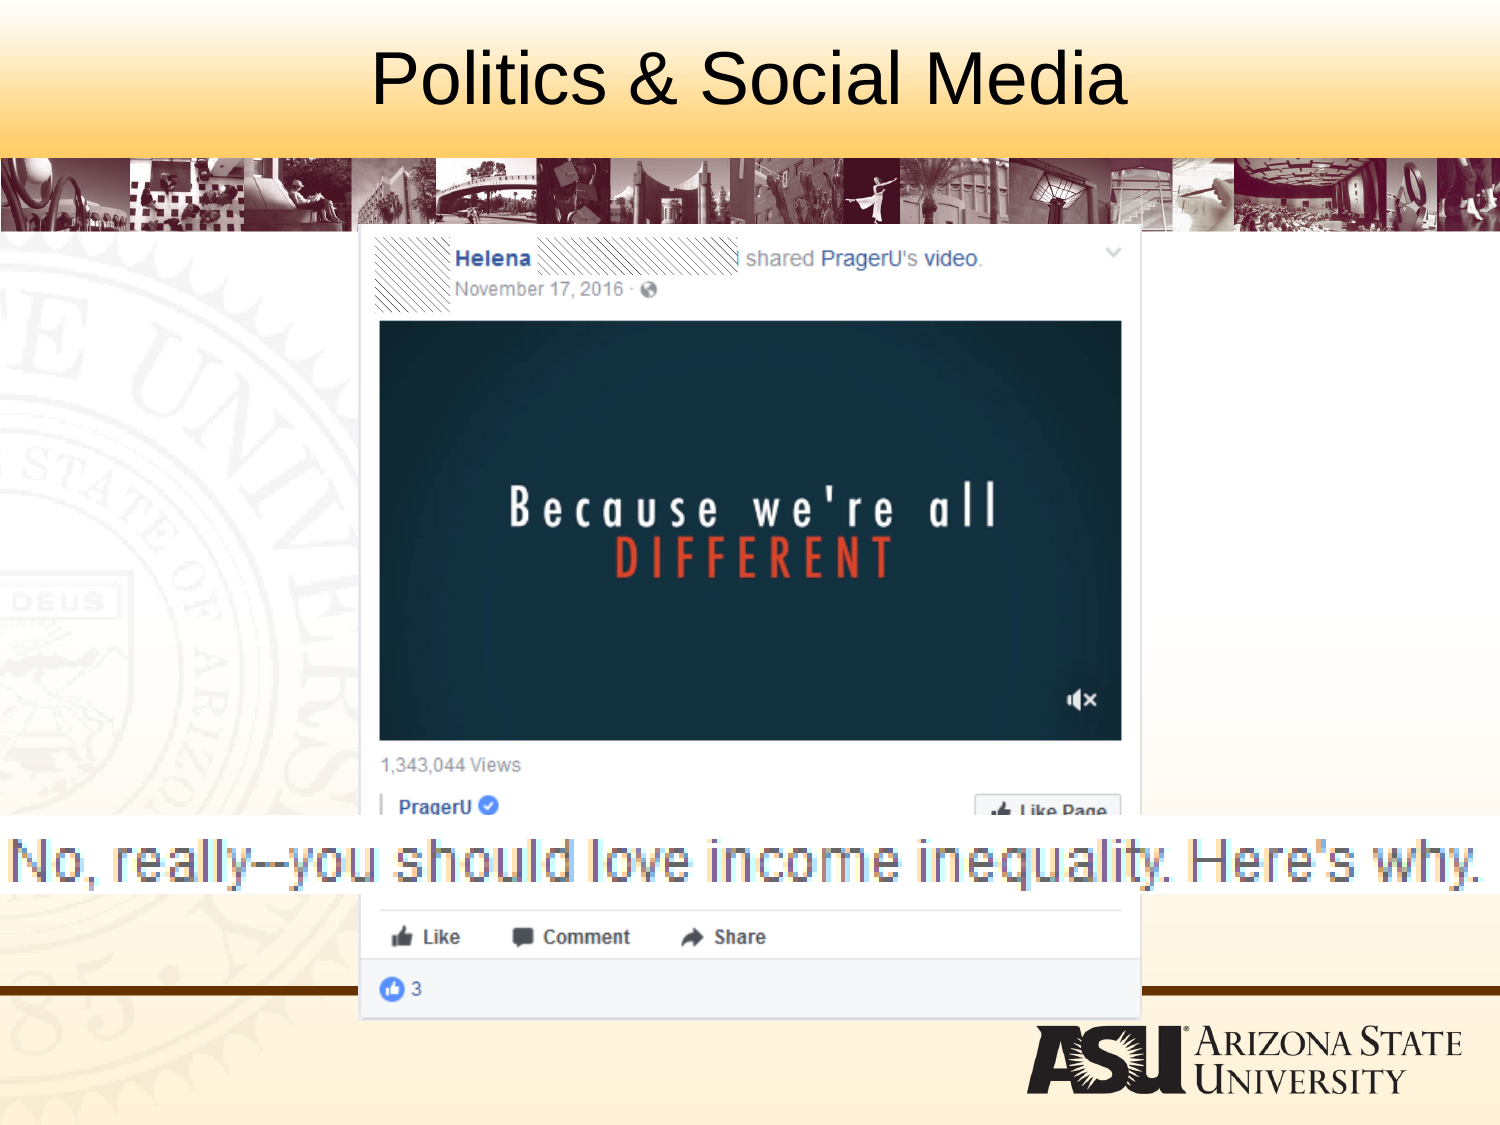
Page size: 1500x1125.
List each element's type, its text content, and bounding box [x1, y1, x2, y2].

picture [0, 150, 1500, 1125]
title Politics & Social Media [0, 0, 1500, 150]
